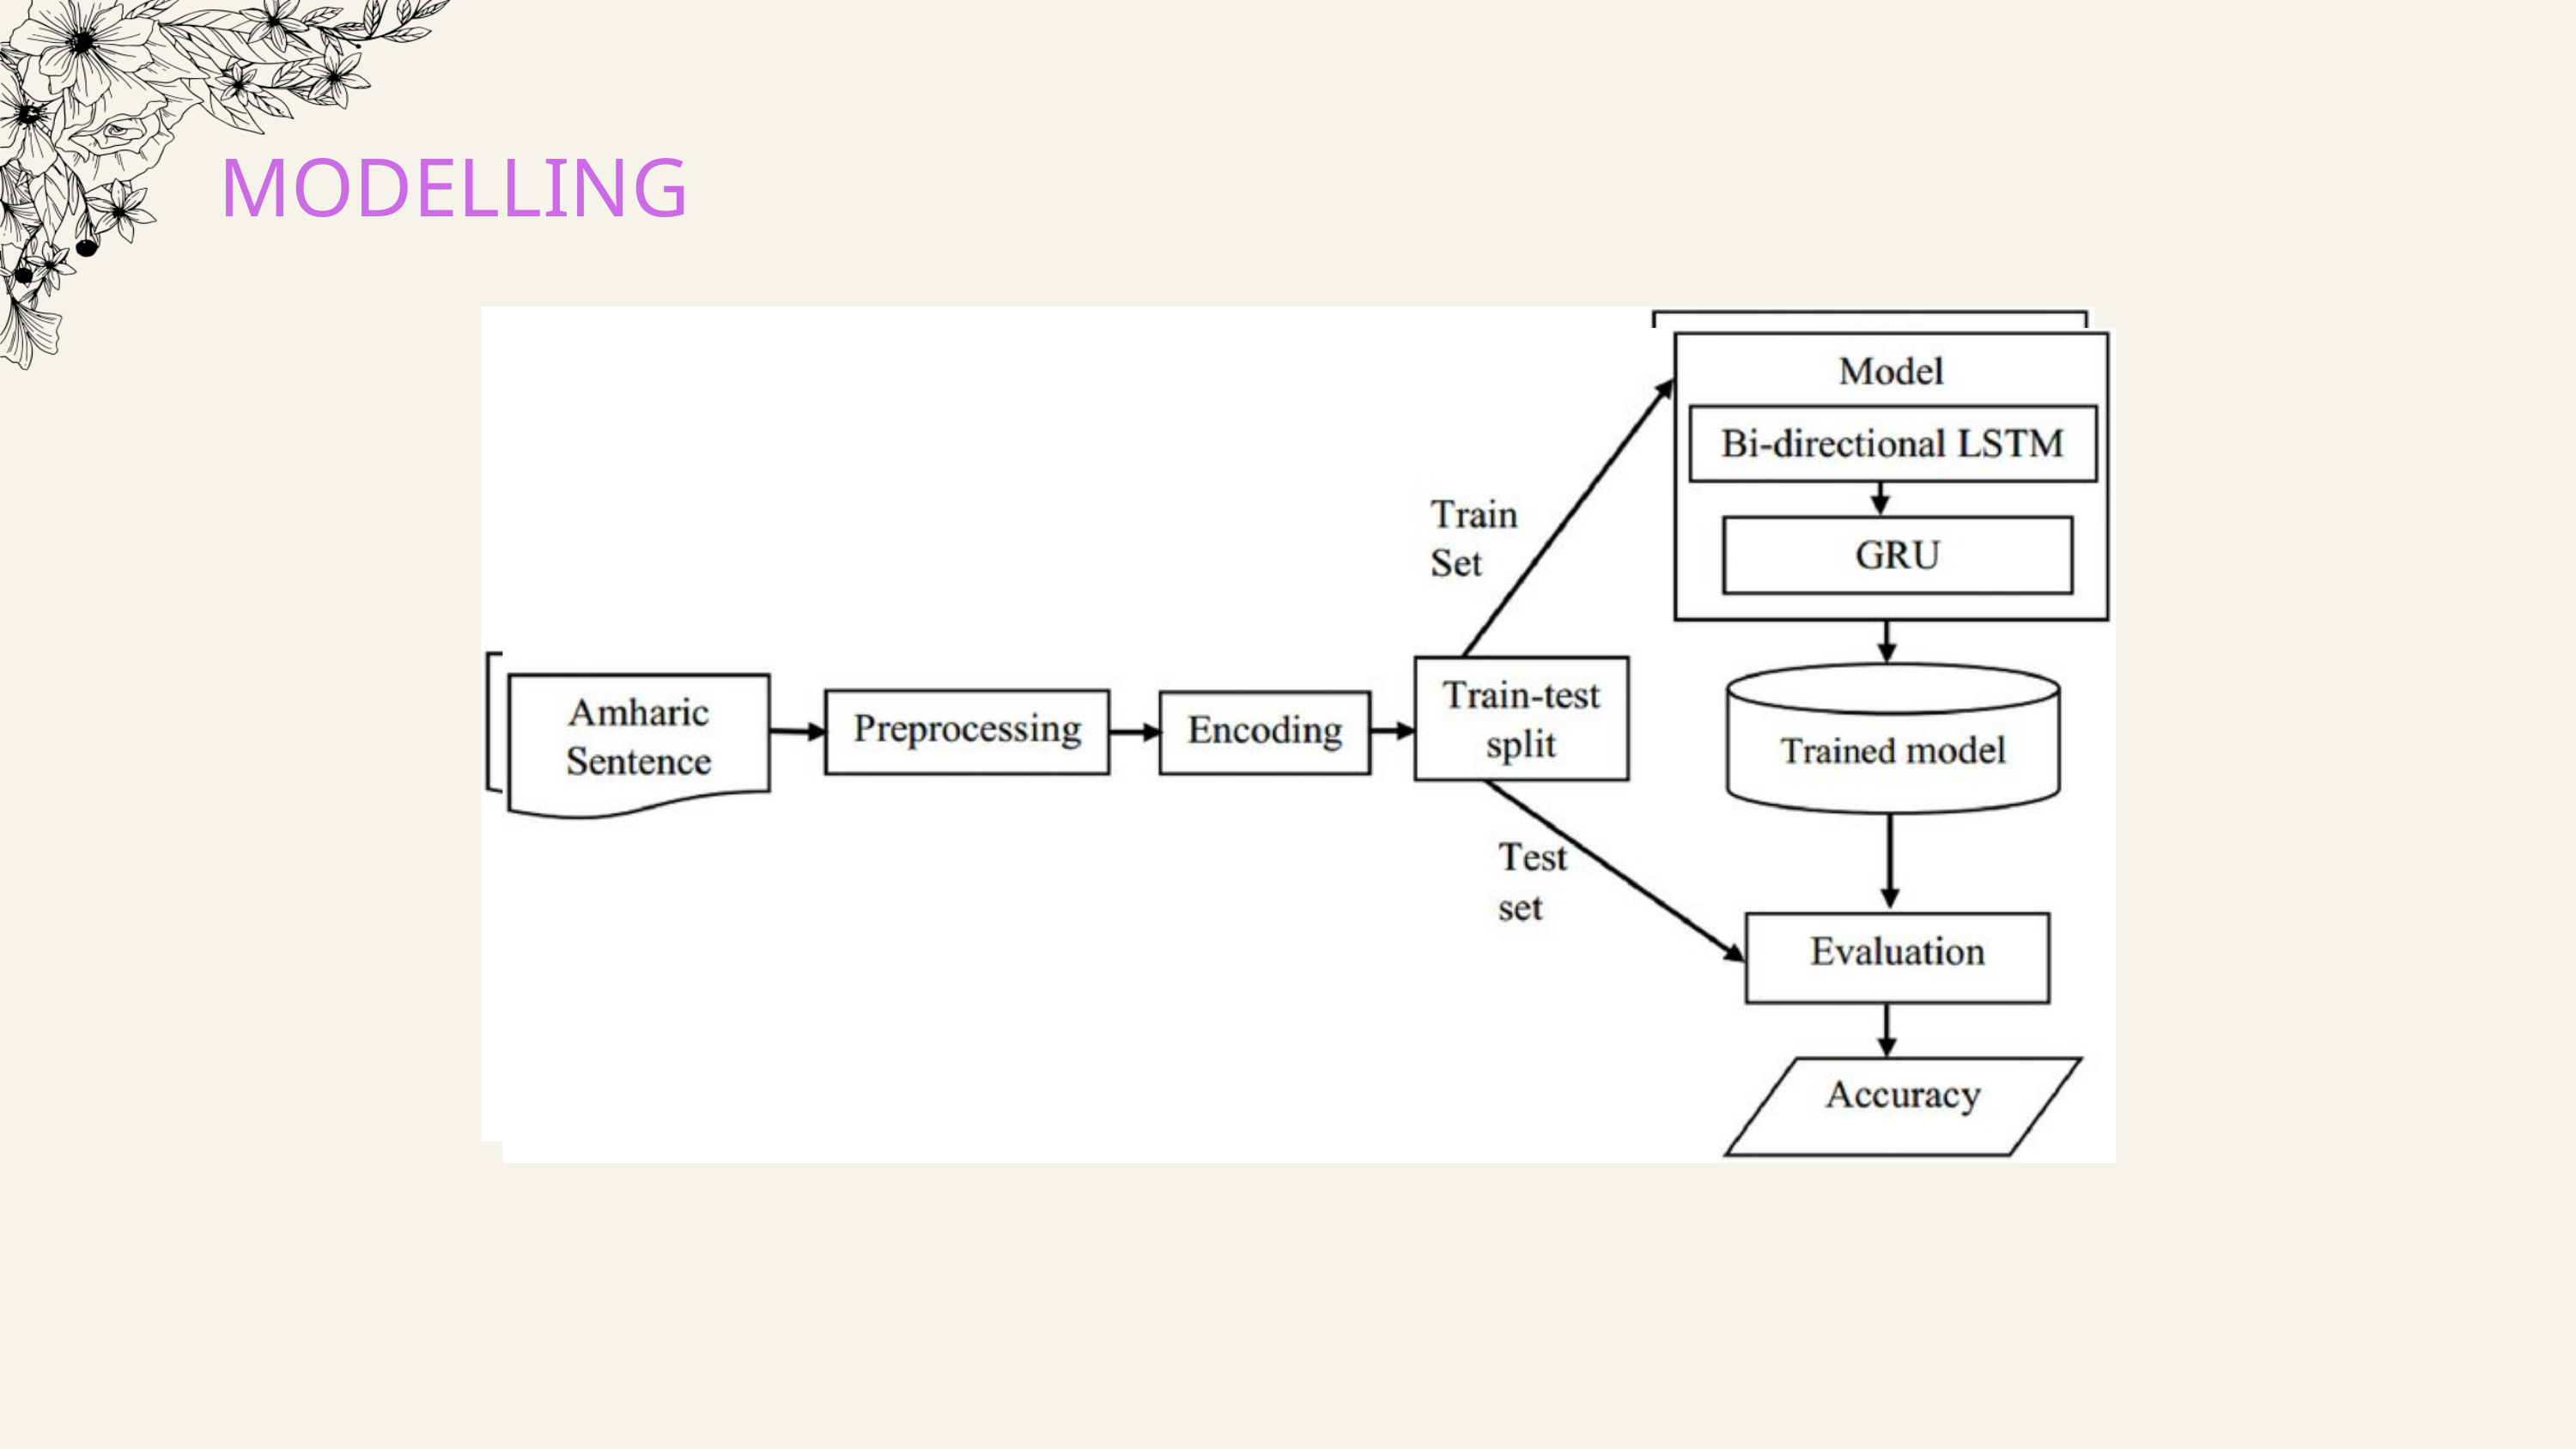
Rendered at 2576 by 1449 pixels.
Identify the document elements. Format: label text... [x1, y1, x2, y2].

text_box MODELLING [451, 119, 708, 233]
text_box [481, 306, 2095, 1143]
text_box [502, 328, 2117, 1164]
text_box [0, 0, 451, 371]
